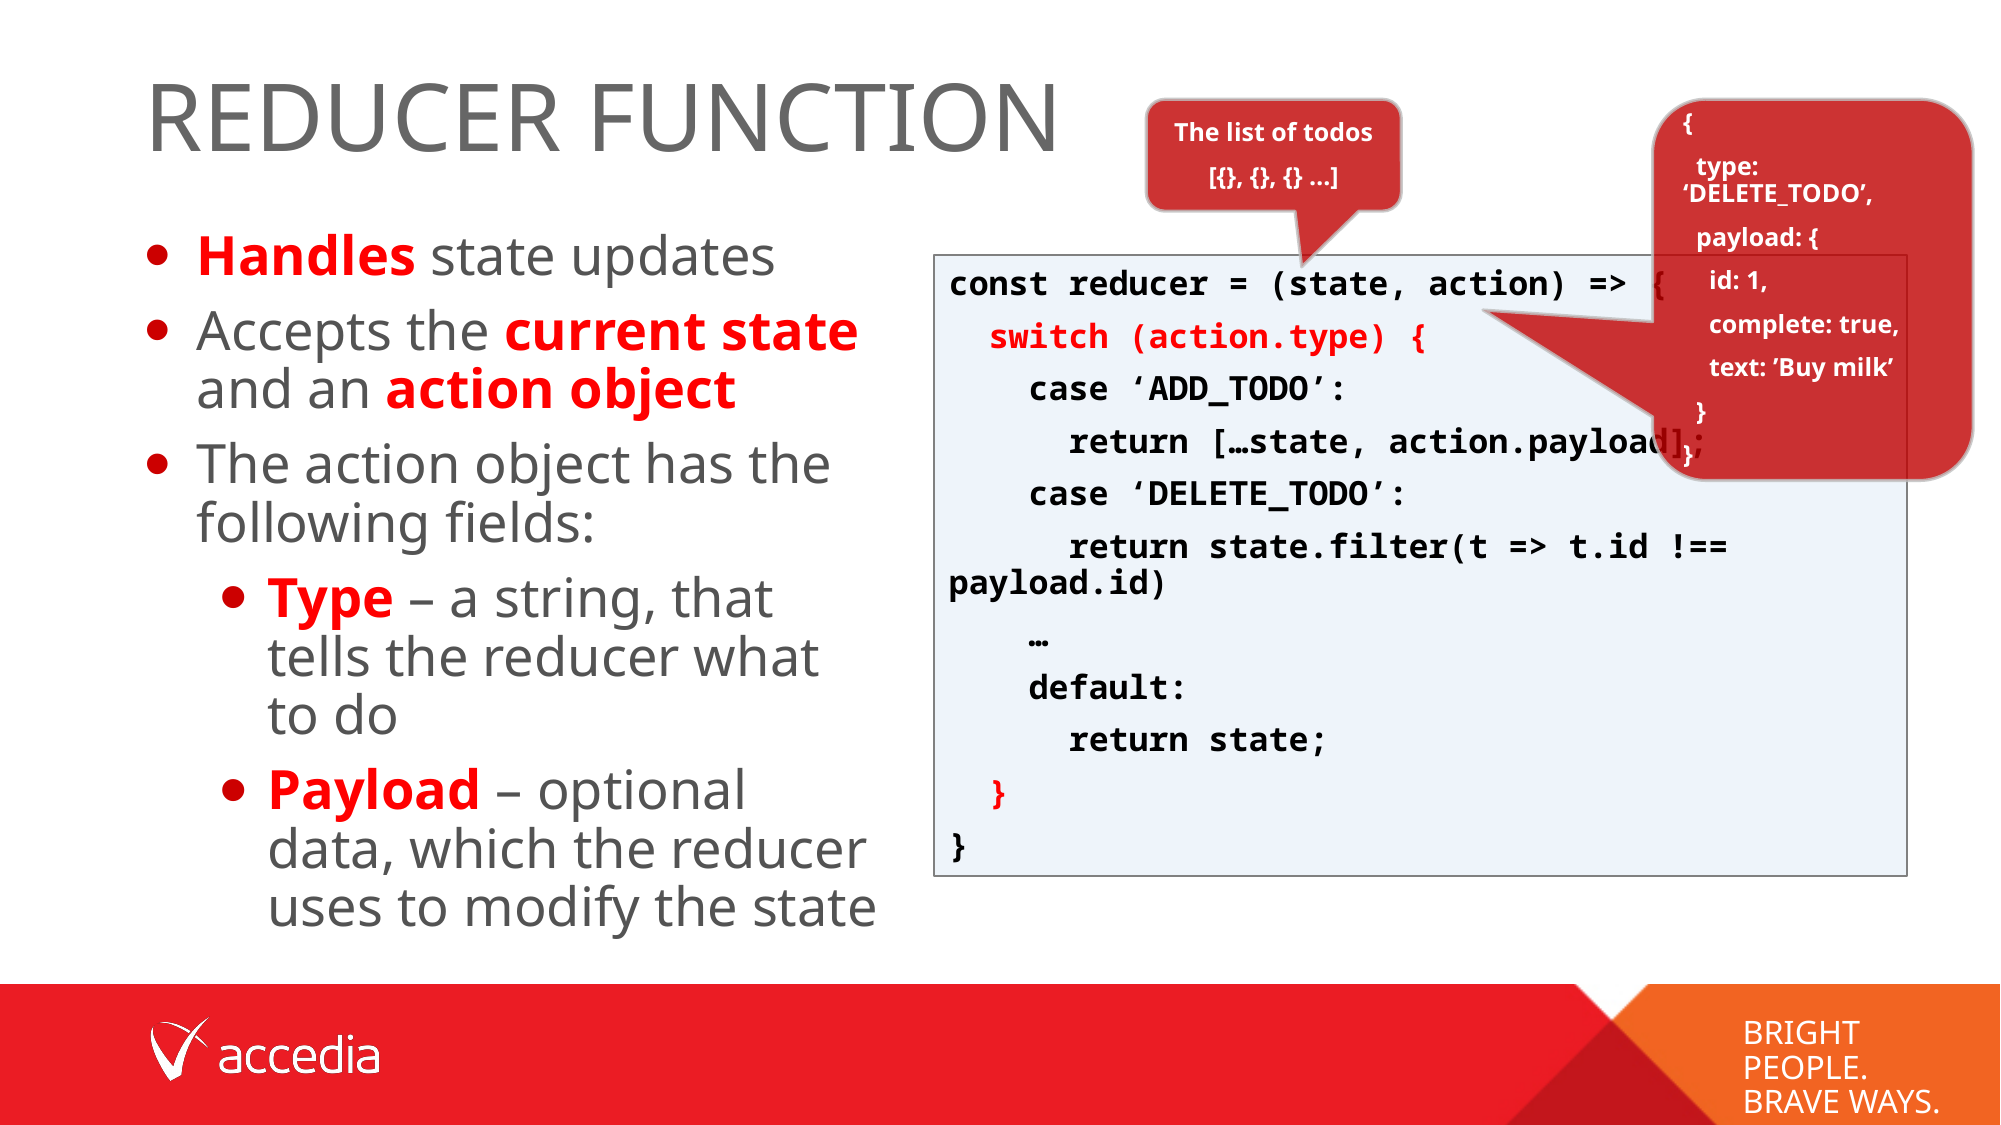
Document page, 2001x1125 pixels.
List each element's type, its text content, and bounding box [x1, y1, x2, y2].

text_box The list of todos [{}, {}, {} …] [1144, 97, 1404, 269]
list Handles state updates Accepts the current state and an action object The action object has the following fields: Type – a string, that tells the reducer what to do Payload – optional data, which the reducer uses to modify the state [136, 220, 891, 1011]
title Reducer function [136, 46, 1863, 195]
text_box const reducer = (state, action) => { switch (action.type) { case ‘ADD_TODO’: return […state, action.payload]; case ‘DELETE_TODO’: return state.filter(t => t.id !== payload.id) … default: return state; } } [934, 255, 1907, 877]
text_box { type: ‘DELETE_TODO’, payload: { id: 1, complete: true, text: ’Buy milk’ } } [1480, 97, 1976, 483]
picture [0, 984, 2000, 1125]
